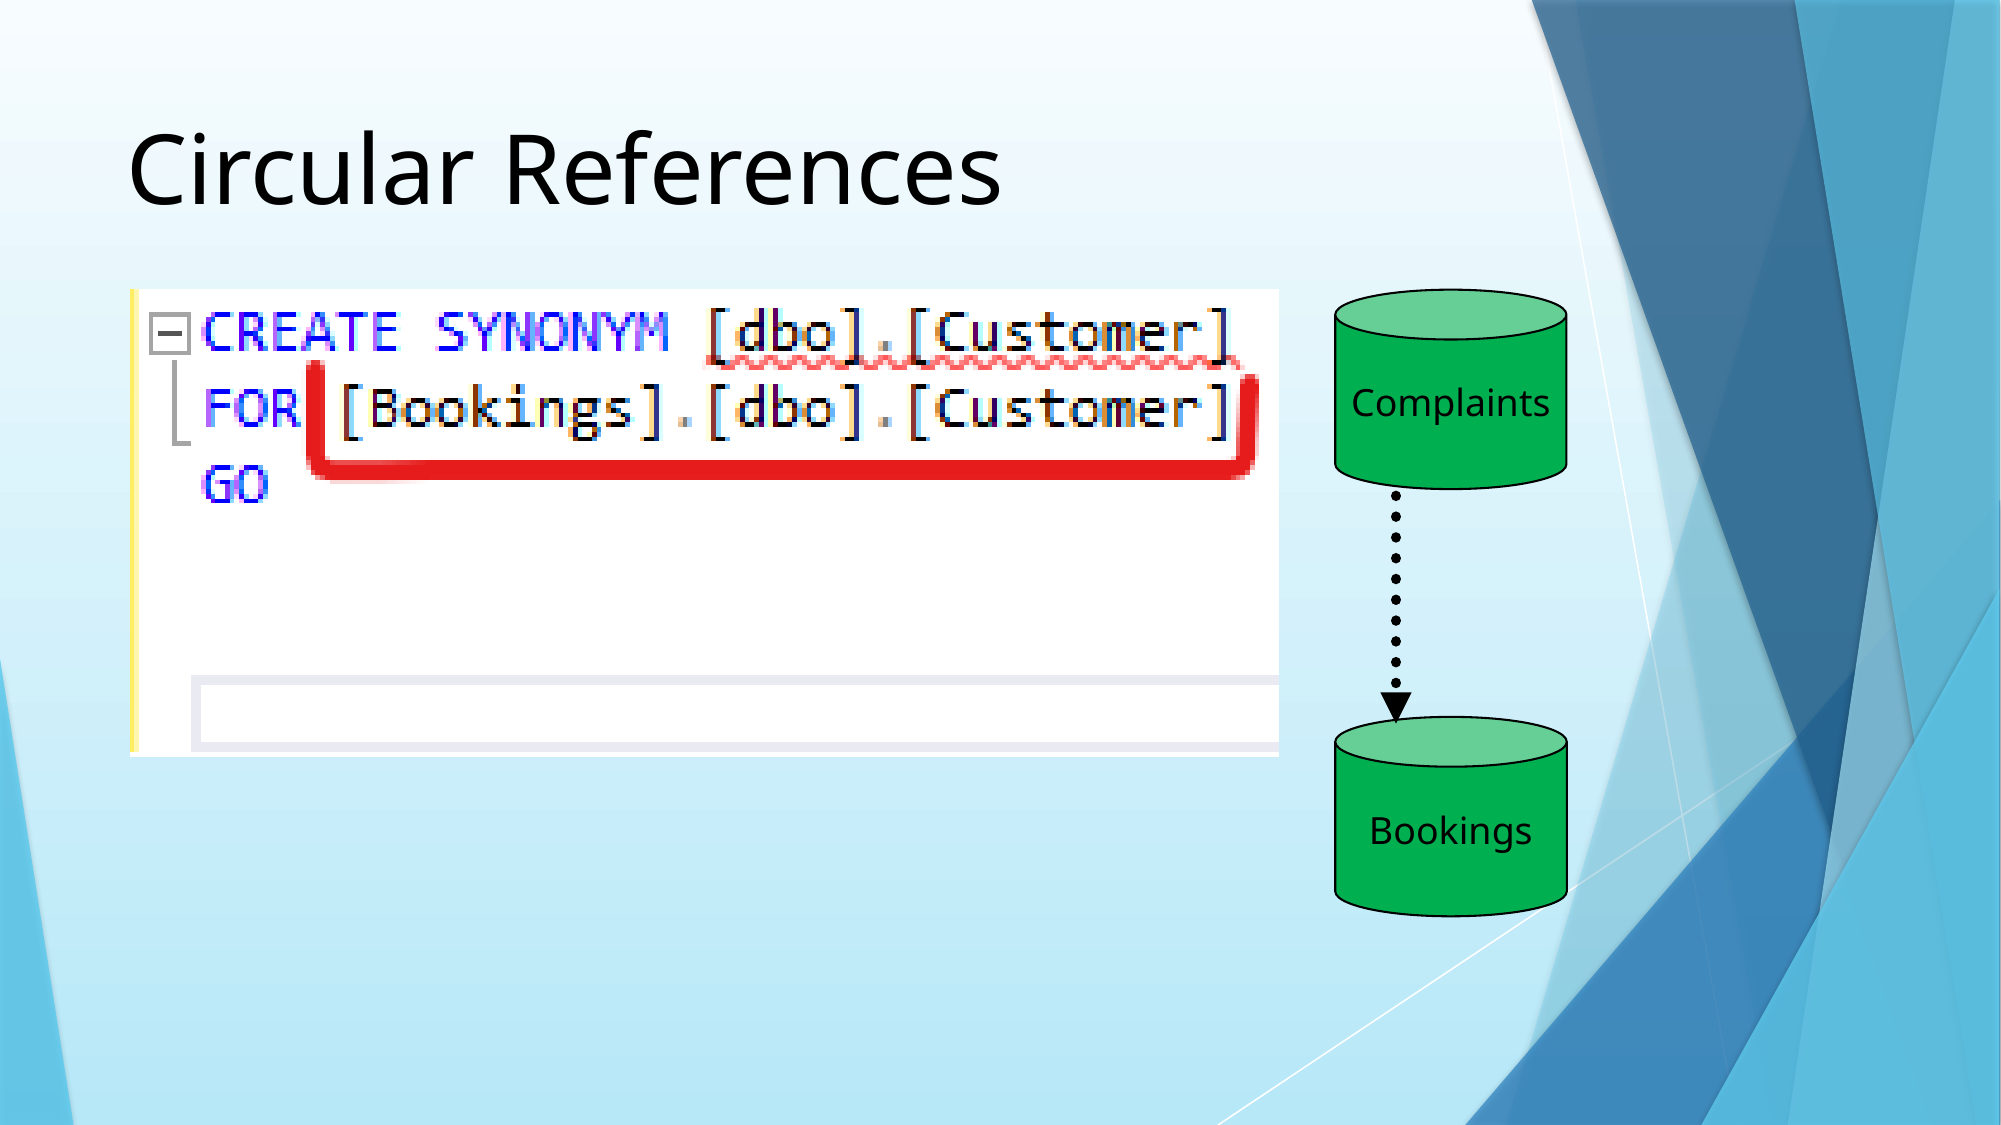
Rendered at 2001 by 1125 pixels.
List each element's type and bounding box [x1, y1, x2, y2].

picture [130, 289, 1279, 757]
text_box [0, 0, 2000, 1125]
